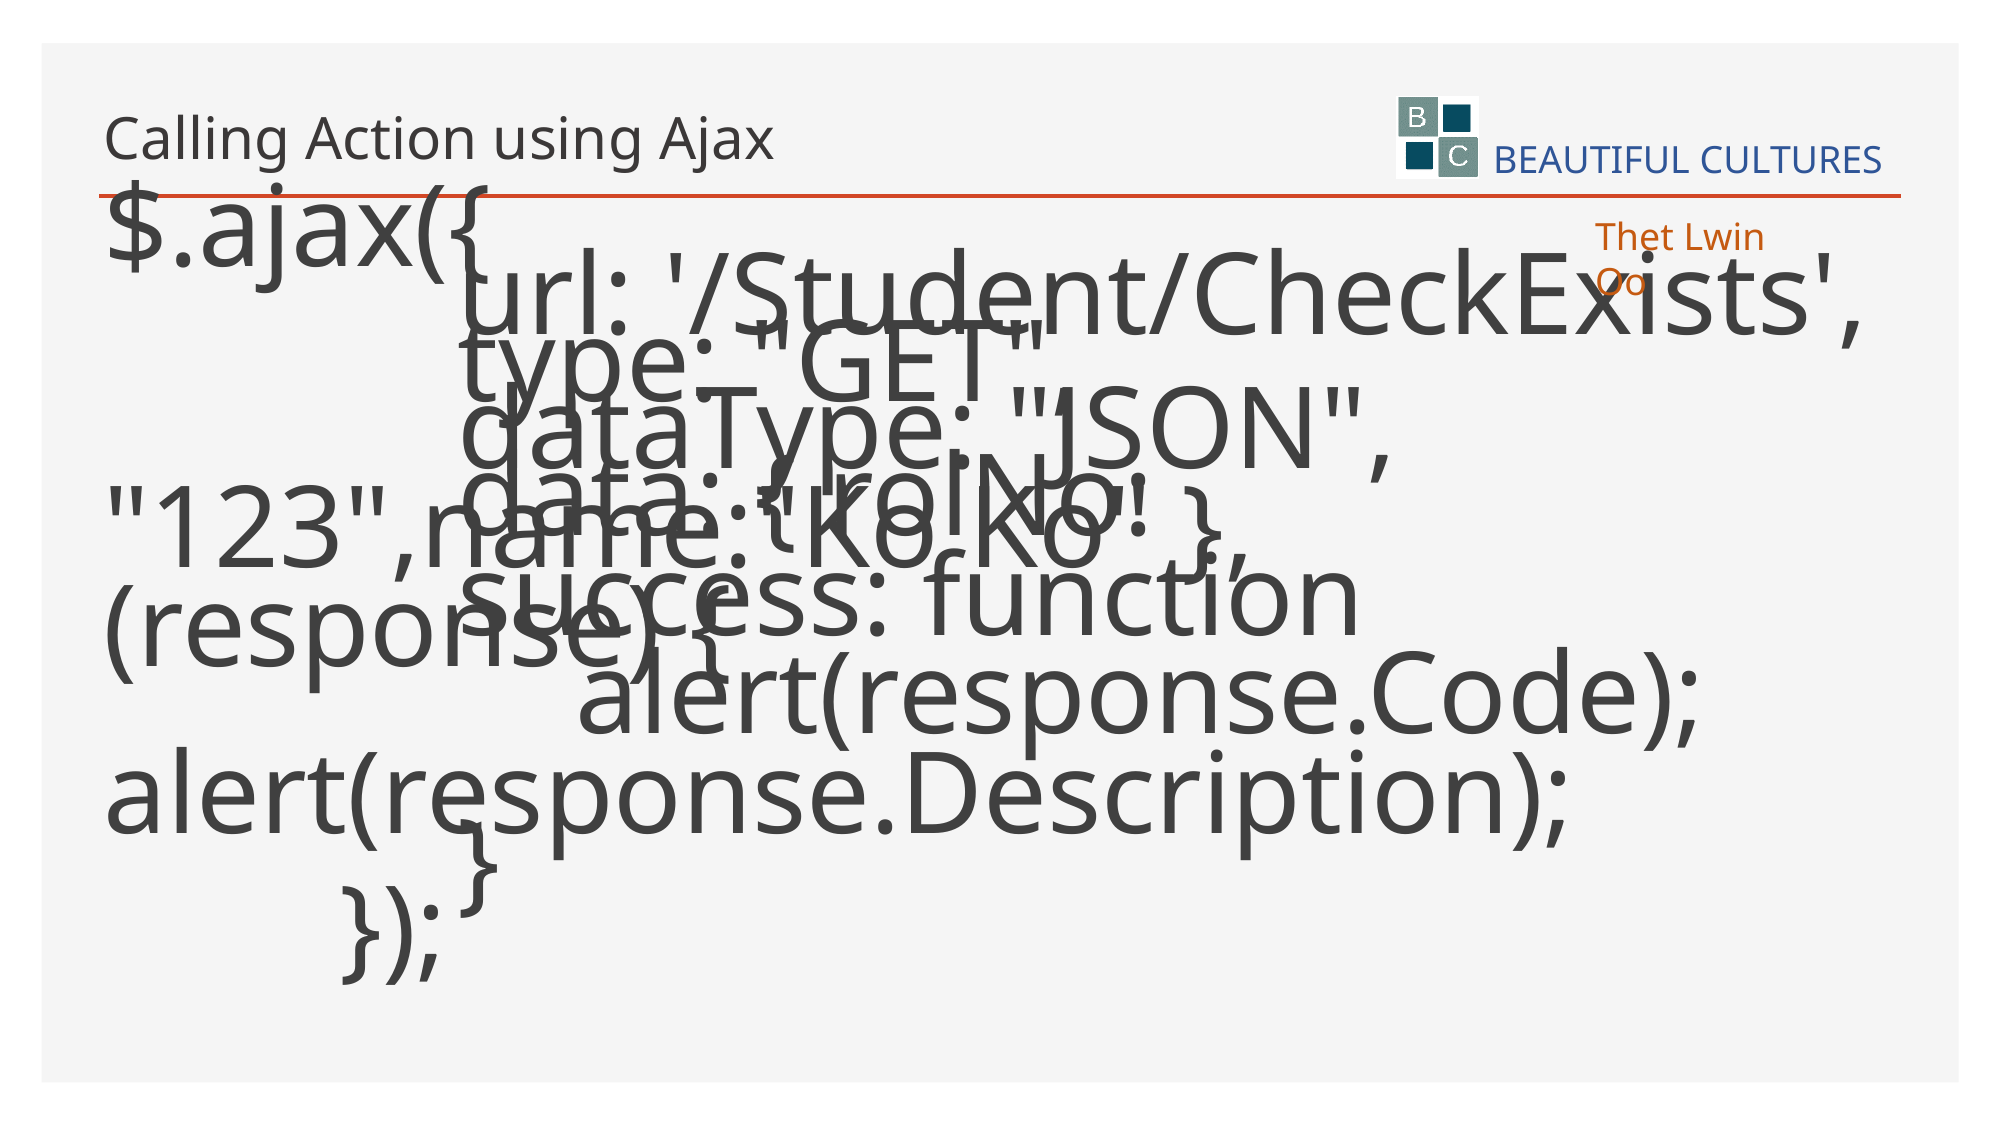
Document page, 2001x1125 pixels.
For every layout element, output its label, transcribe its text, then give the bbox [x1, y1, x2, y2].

text_box $.ajax({ url: '/Student/CheckExists', type: "GET", dataType: "JSON", data: { rolNo: "123",name:"Ko Ko" }, success: function (response) { alert(response.Code); alert(response.Description); } }); [88, 250, 1898, 1023]
text_box Thet Lwin Oo [1580, 205, 1833, 311]
text_box BEAUTIFUL CULTURES [1478, 128, 1898, 188]
picture [1396, 96, 1479, 179]
title Calling Action using Ajax [88, 73, 1214, 179]
